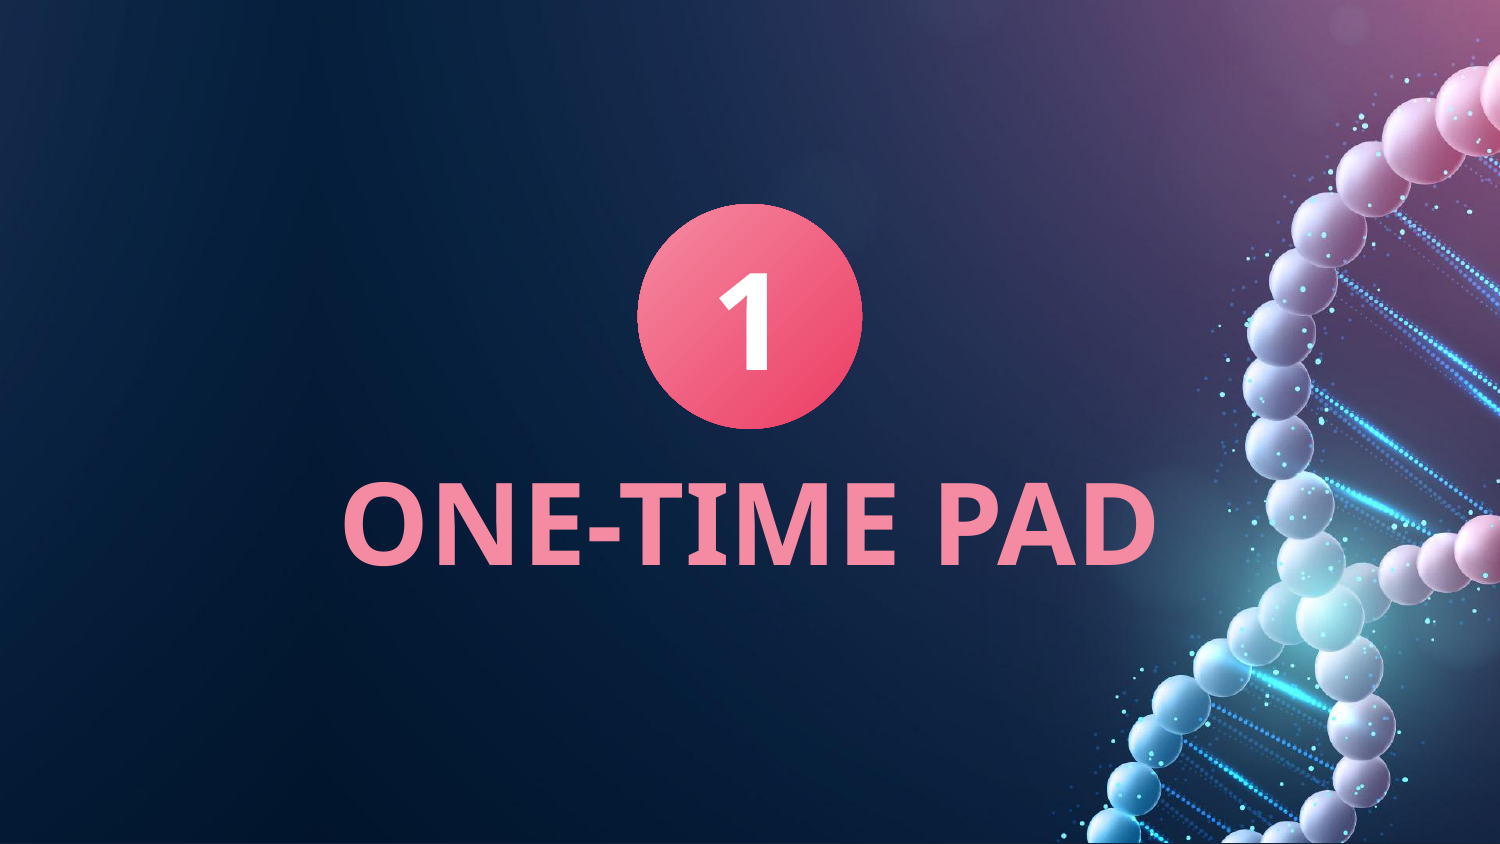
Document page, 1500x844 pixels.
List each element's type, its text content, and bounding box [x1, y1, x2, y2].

text_box [637, 204, 863, 429]
title 1 [675, 259, 825, 374]
picture [0, 0, 1500, 843]
title ONE-TIME PAD [311, 459, 1189, 580]
